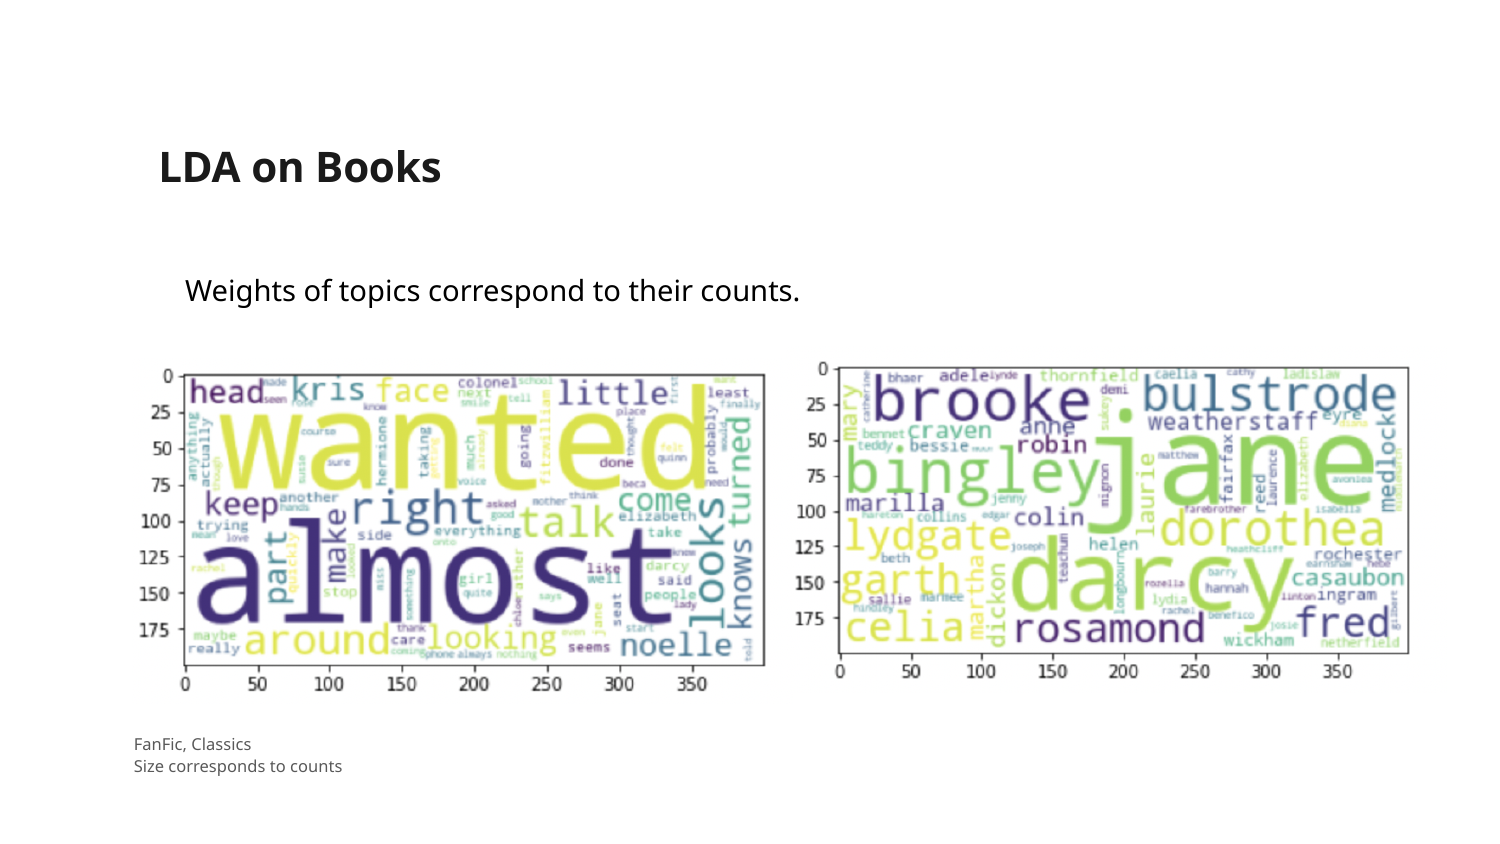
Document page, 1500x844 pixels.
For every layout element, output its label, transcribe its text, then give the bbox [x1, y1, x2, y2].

title LDA on Books [143, 122, 1405, 211]
text_box Weights of topics correspond to their counts. [170, 257, 997, 323]
list FanFic, Classics Size corresponds to counts [118, 717, 1382, 793]
picture [131, 345, 1447, 704]
